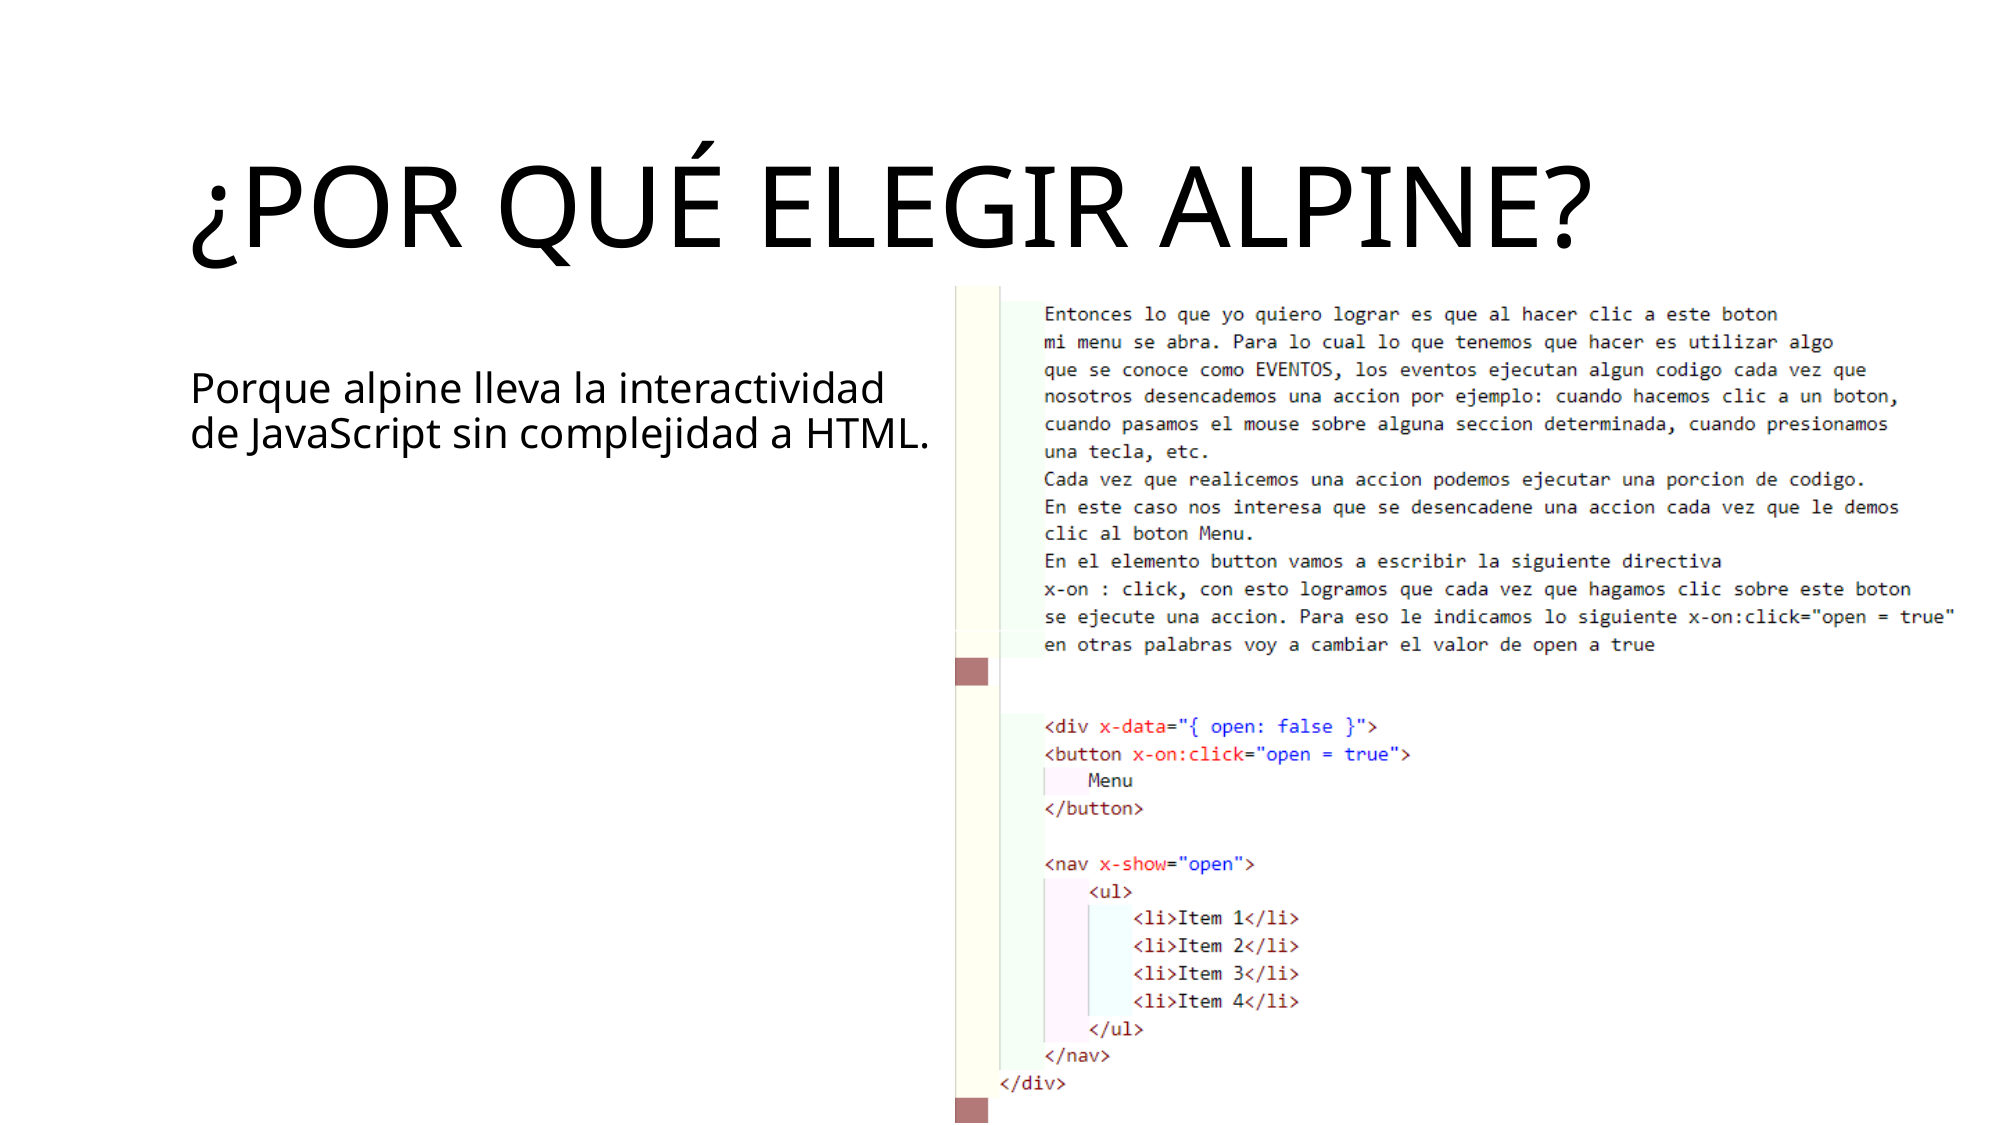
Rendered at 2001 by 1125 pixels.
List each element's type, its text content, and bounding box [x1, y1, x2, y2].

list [958, 290, 1993, 1120]
title ¿Por qué elegir alpine? [175, 79, 1826, 344]
list Porque alpine lleva la interactividad de JavaScript sin complejidad a HTML. [175, 360, 954, 1013]
